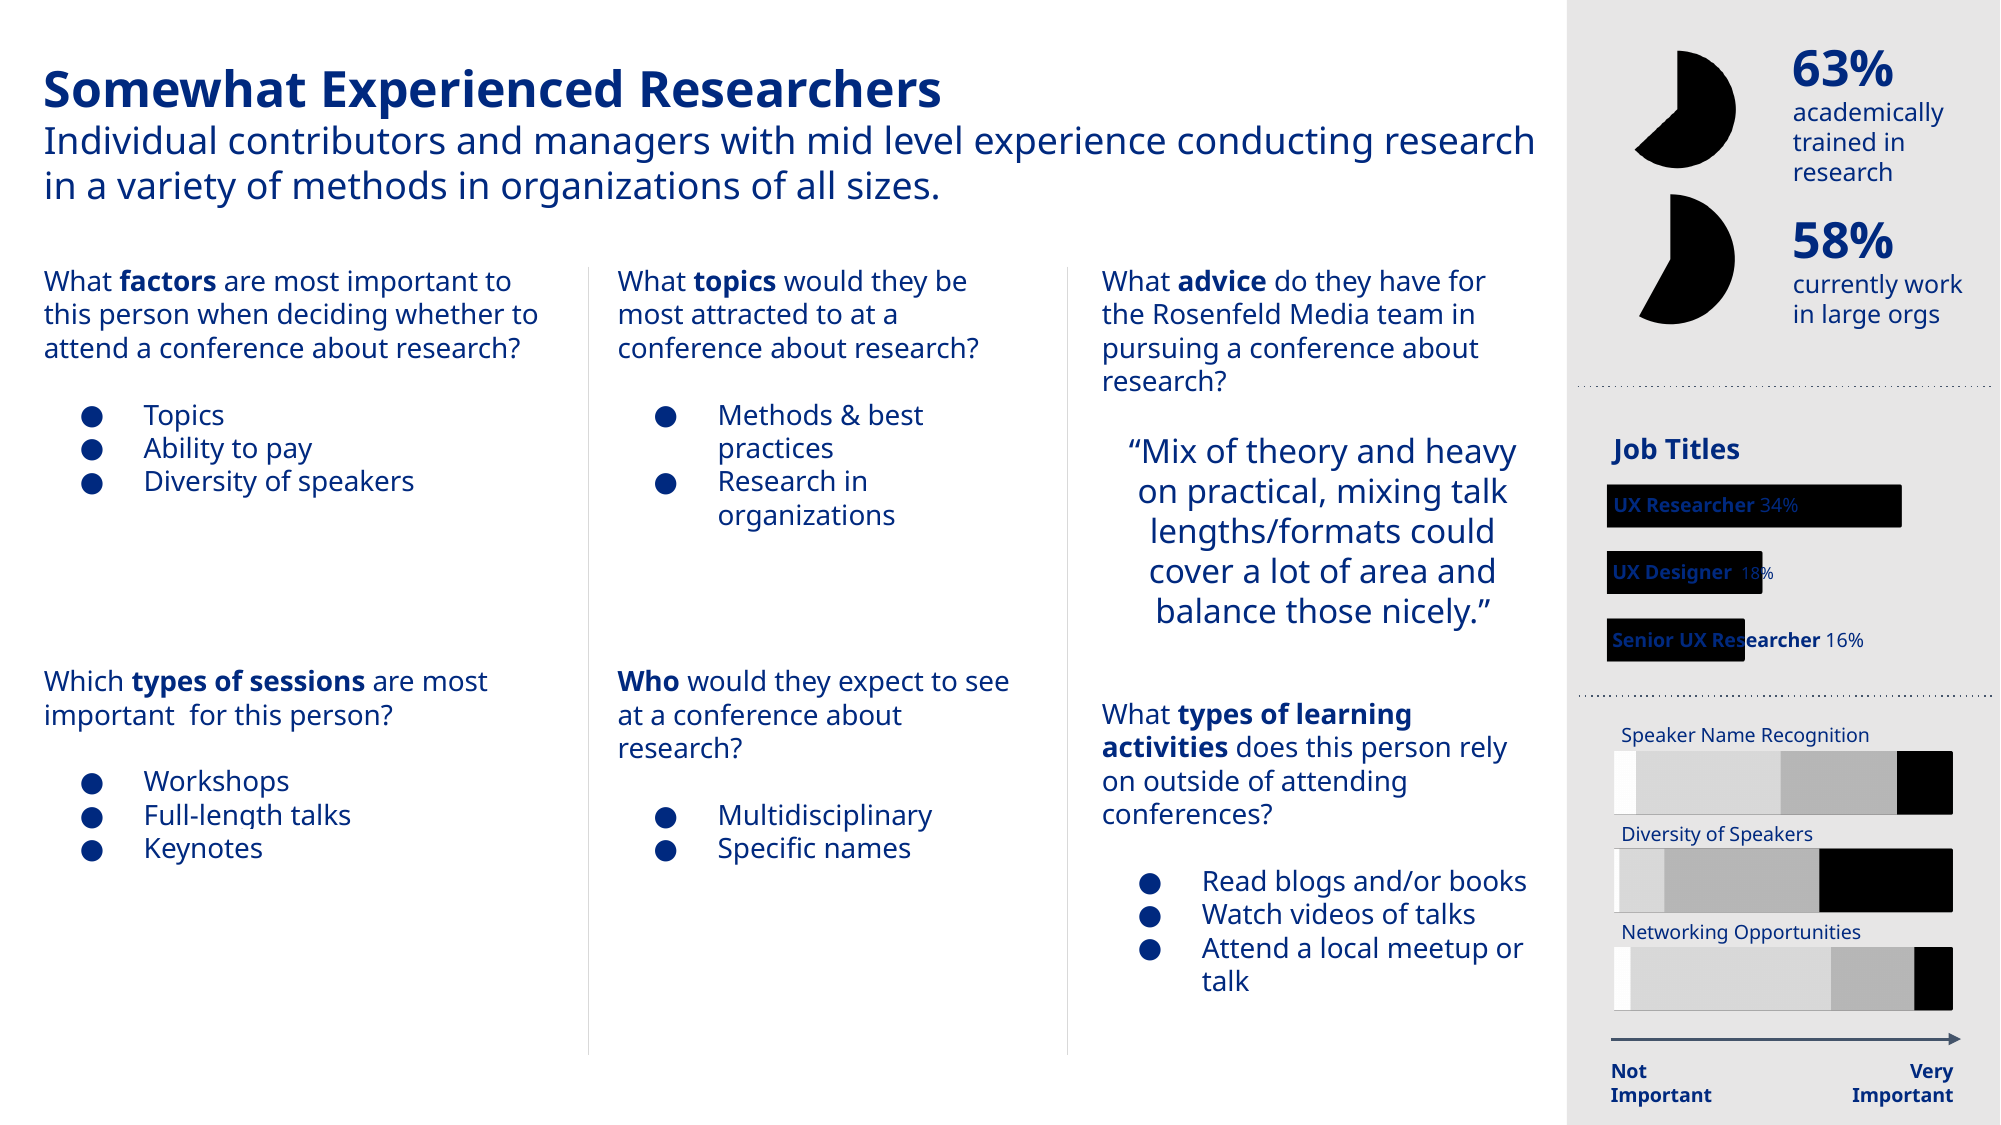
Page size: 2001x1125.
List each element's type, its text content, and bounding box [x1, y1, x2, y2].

text_box What topics would they be most attracted to at a conference about research? Methods & best practices Research in organizations Who would they expect to see at a conference about research? Multidisciplinary Specific names [597, 243, 1036, 1054]
text_box Somewhat Experienced Researchers Individual contributors and managers with mid level experience conducting research in a variety of methods in organizations of all sizes. [23, 37, 1554, 242]
text_box What factors are most important to this person when deciding whether to attend a conference about research? Topics Ability to pay Diversity of speakers Which types of sessions are most important for this person? Workshops Full-length talks Keynotes [23, 243, 563, 1054]
text_box What advice do they have for the Rosenfeld Media team in pursuing a conference about research? “Mix of theory and heavy on practical, mixing talk lengths/formats could cover a lot of area and balance those nicely.” What types of learning activities does this person rely on outside of attending conferences? Read blogs and/or books Watch videos of talks Attend a local meetup or talk [1081, 243, 1552, 1054]
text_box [1554, 0, 2000, 1125]
